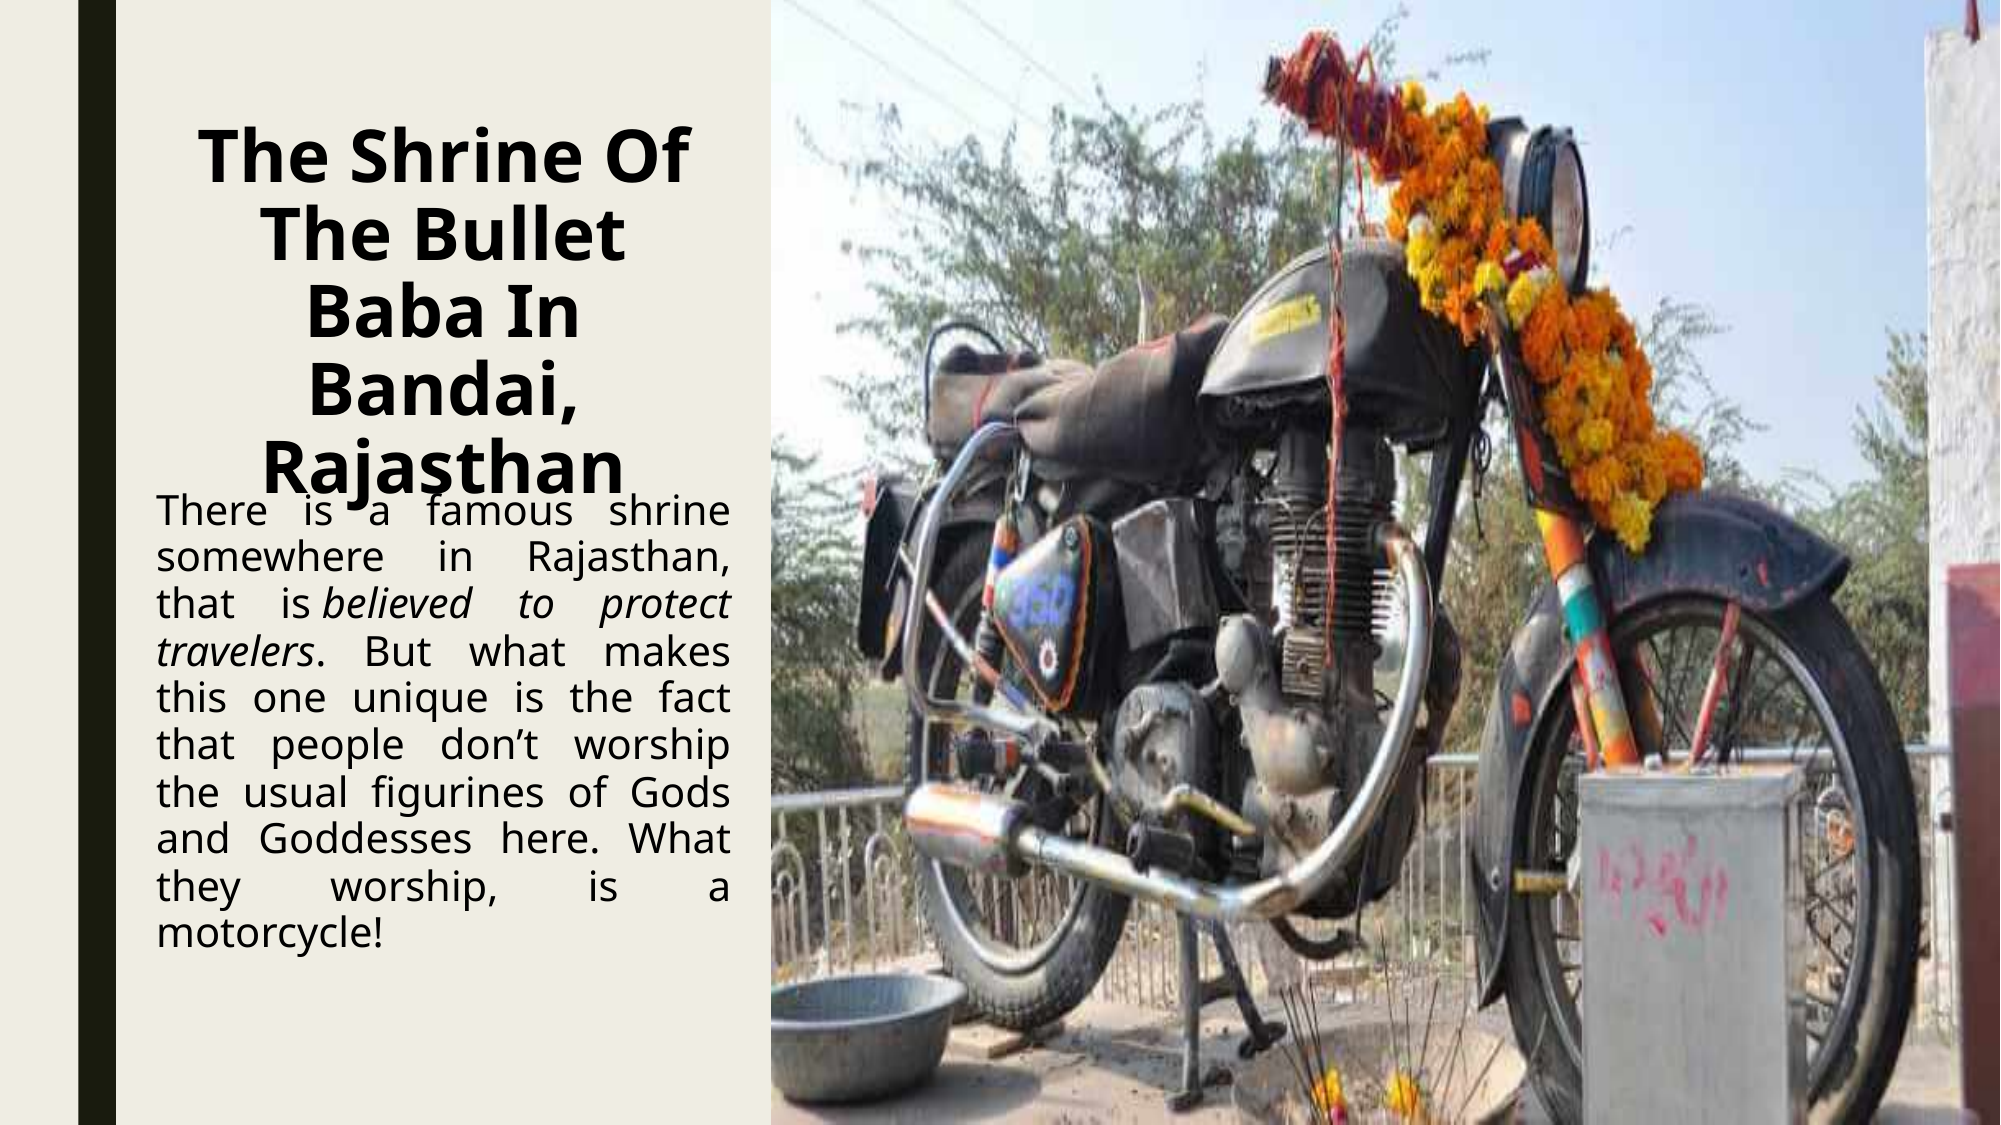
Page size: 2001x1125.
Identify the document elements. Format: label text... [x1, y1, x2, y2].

title The Shrine Of The Bullet Baba In Bandai, Rajasthan [170, 112, 717, 327]
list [771, 0, 2000, 1125]
list There is a famous shrine somewhere in Rajasthan, that is believed to protect travelers. But what makes this one unique is the fact that people don’t worship the usual figurines of Gods and Goddesses here. What they worship, is a motorcycle! [140, 327, 747, 929]
